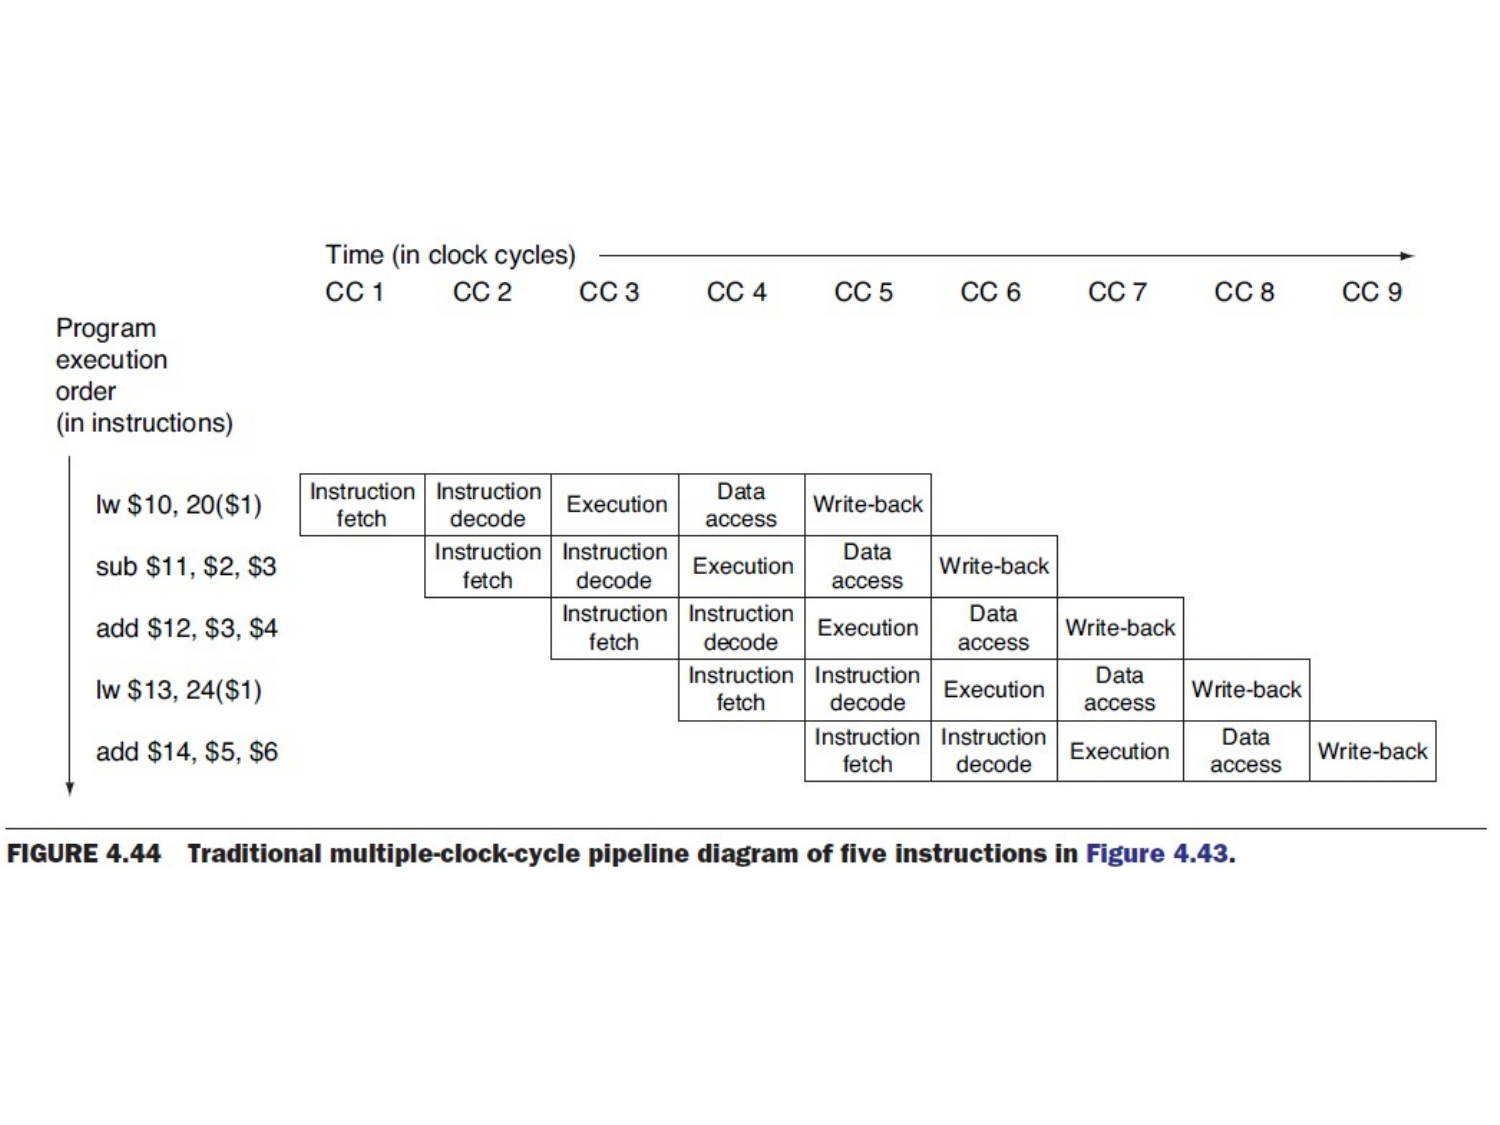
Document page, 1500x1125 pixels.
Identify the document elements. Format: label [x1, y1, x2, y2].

picture [0, 225, 1500, 900]
